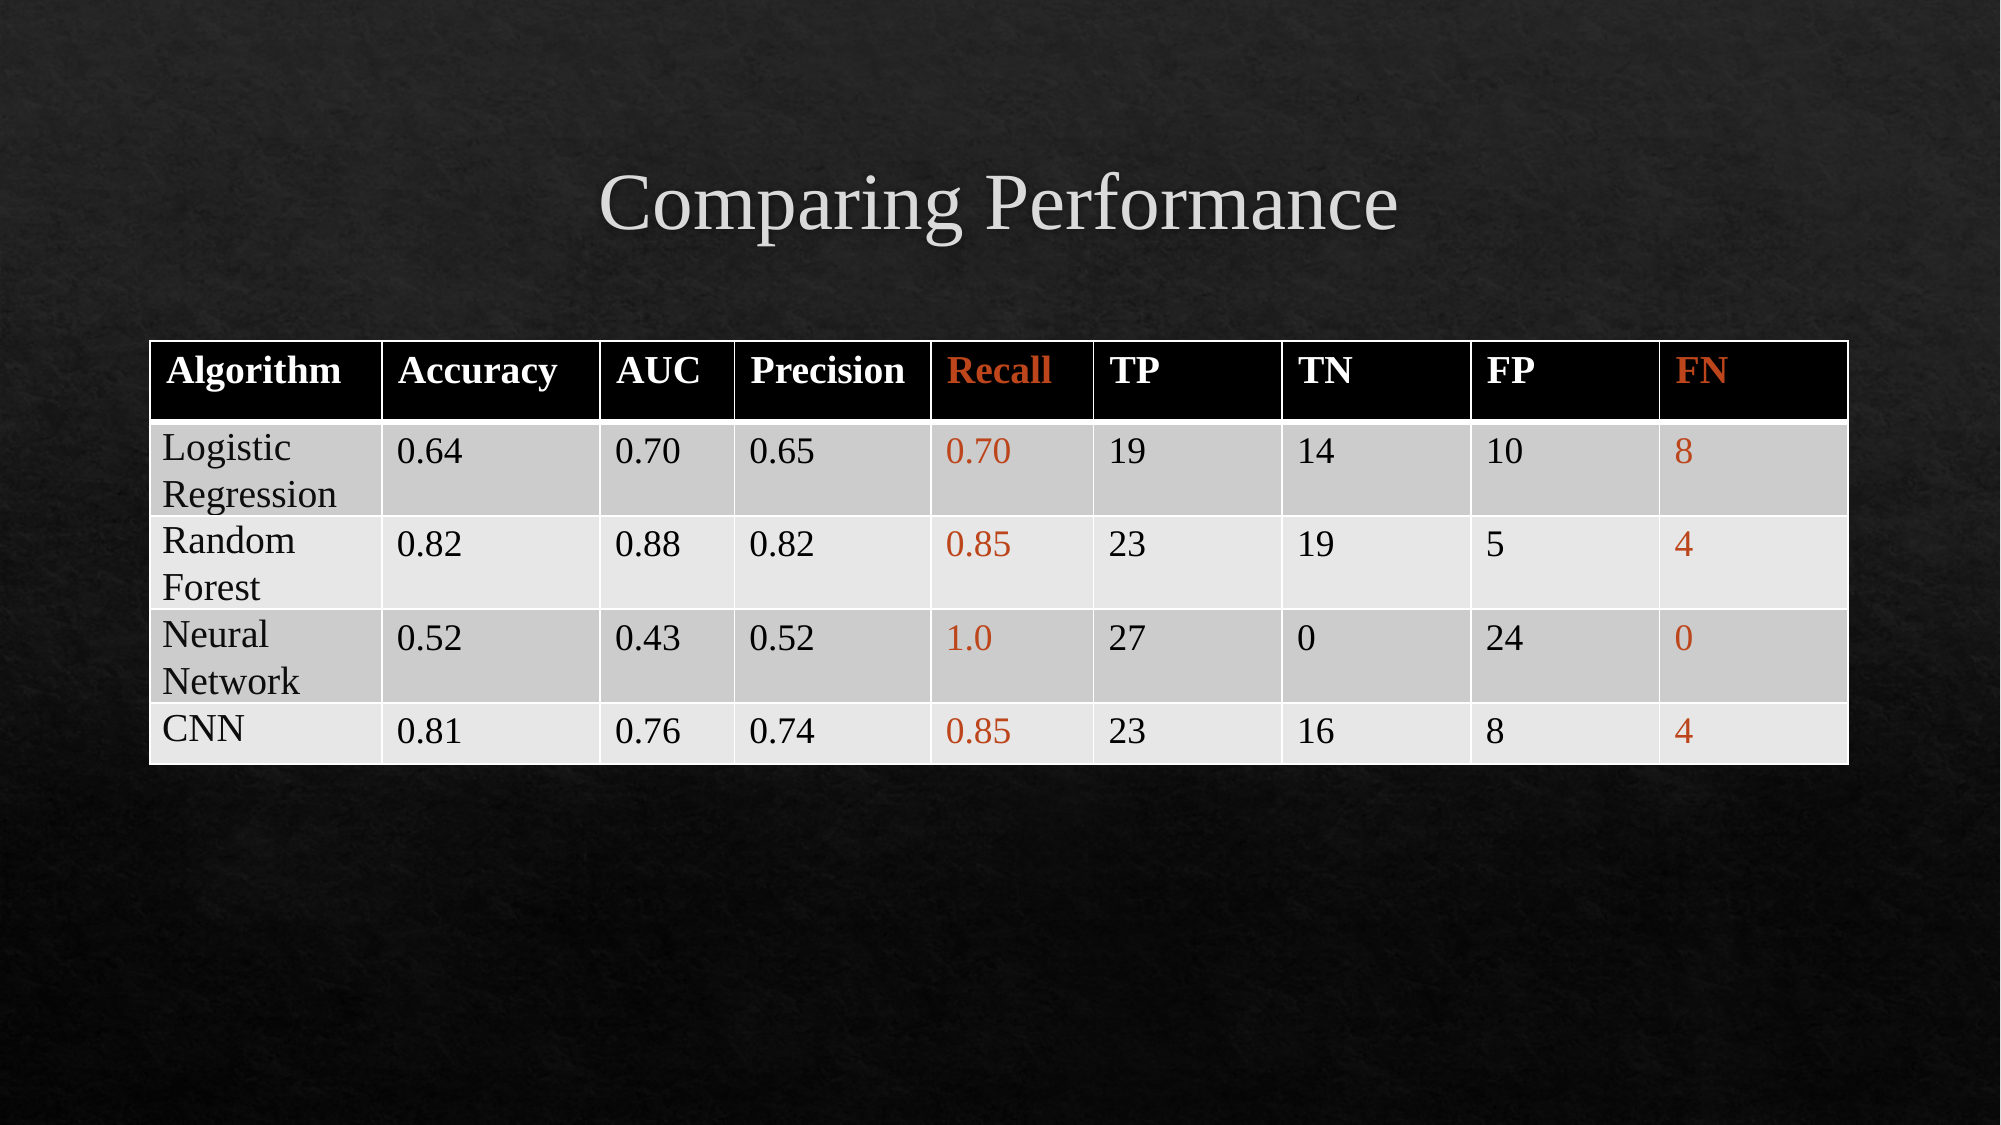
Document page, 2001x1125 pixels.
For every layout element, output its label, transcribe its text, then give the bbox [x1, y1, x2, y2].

table_header Accuracy [383, 342, 599, 419]
table_cell 0.64 [383, 425, 599, 515]
table_cell 19 [1094, 425, 1281, 515]
table_cell 0.82 [383, 517, 599, 608]
table_cell 4 [1660, 517, 1847, 608]
table_cell 0.52 [383, 610, 599, 702]
table_header Recall [932, 342, 1093, 419]
table_cell 0.52 [735, 610, 930, 702]
table_header Precision [735, 342, 930, 419]
table_cell 27 [1094, 610, 1281, 702]
table_cell 0.74 [735, 704, 930, 763]
table_cell 8 [1472, 704, 1659, 763]
table_header TN [1283, 342, 1470, 419]
table_cell 4 [1660, 704, 1847, 763]
table_cell 23 [1094, 704, 1281, 763]
table_cell 0 [1283, 610, 1470, 702]
table_cell 0.85 [932, 517, 1093, 608]
table_cell 0.70 [932, 425, 1093, 515]
table_cell 16 [1283, 704, 1470, 763]
table_cell 0.76 [601, 704, 734, 763]
title Comparing Performance [149, 99, 1849, 307]
table_cell 0.88 [601, 517, 734, 608]
table_cell 8 [1660, 425, 1847, 515]
table_header TP [1094, 342, 1281, 419]
table_header FP [1472, 342, 1659, 419]
table_cell 0.82 [735, 517, 930, 608]
table_cell 10 [1472, 425, 1659, 515]
table_cell 24 [1472, 610, 1659, 702]
table_cell 0.81 [383, 704, 599, 763]
table_cell 0.65 [735, 425, 930, 515]
table_cell Logistic Regression [151, 425, 381, 515]
table_cell 14 [1283, 425, 1470, 515]
table_cell 0 [1660, 610, 1847, 702]
table_cell 19 [1283, 517, 1470, 608]
table_cell 1.0 [932, 610, 1093, 702]
table_cell 0.70 [601, 425, 734, 515]
table_cell 0.85 [932, 704, 1093, 763]
table_cell Neural Network [151, 610, 381, 702]
table_header AUC [601, 342, 734, 419]
table_header FN [1660, 342, 1847, 419]
table_cell 5 [1472, 517, 1659, 608]
table_cell CNN [151, 704, 381, 763]
table_cell 23 [1094, 517, 1281, 608]
table_cell Random Forest [151, 517, 381, 608]
table_header Algorithm [151, 342, 381, 419]
table_cell 0.43 [601, 610, 734, 702]
